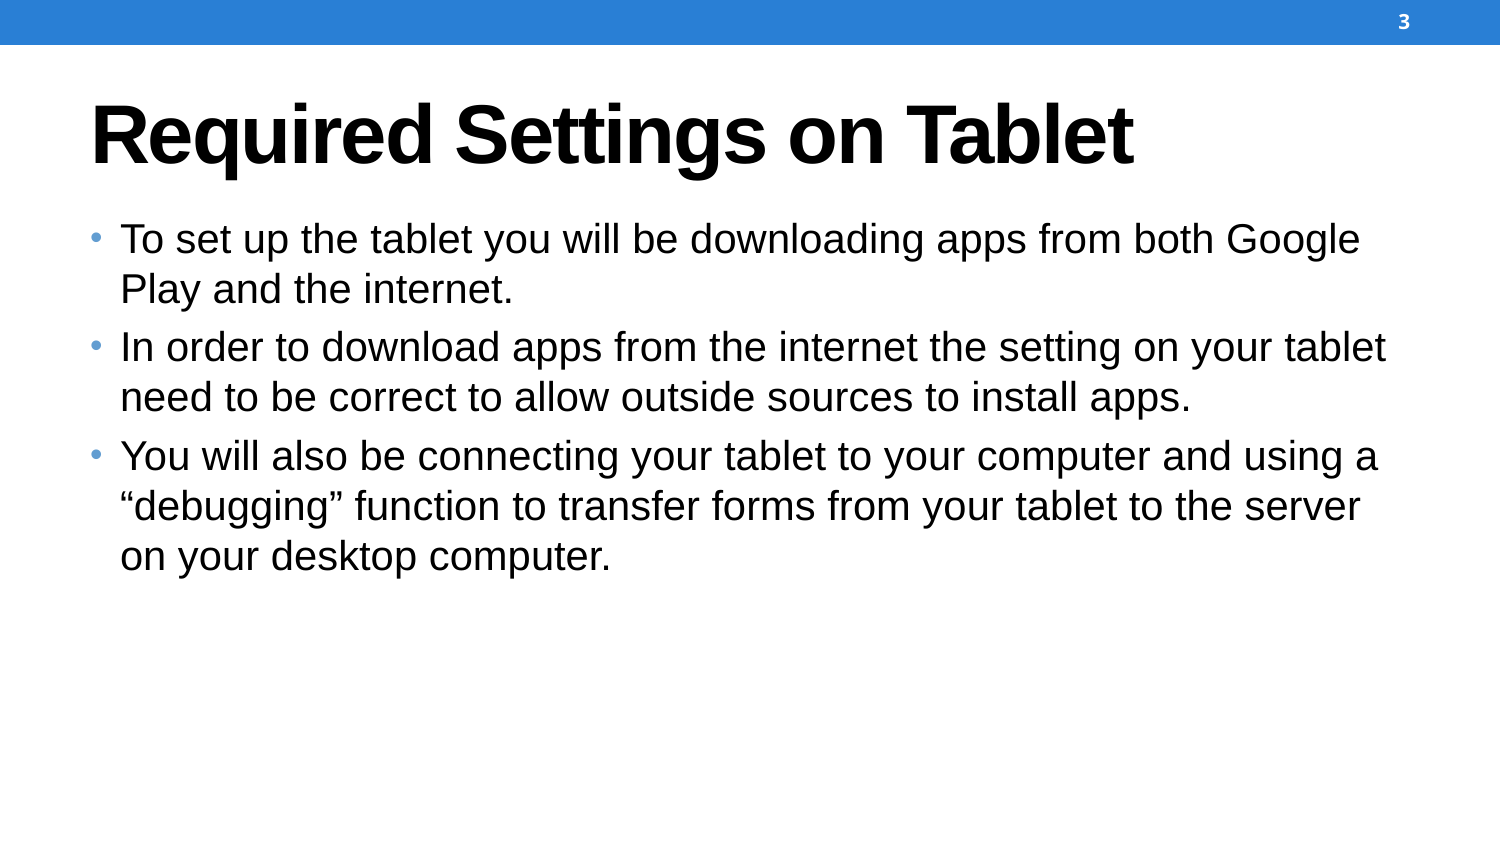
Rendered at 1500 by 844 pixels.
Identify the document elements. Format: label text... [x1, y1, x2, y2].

slide_number 3 [1250, 2, 1425, 43]
title Required Settings on Tablet [75, 65, 1425, 188]
list To set up the tablet you will be downloading apps from both Google Play and the internet. In order to download apps from the internet the setting on your tablet need to be correct to allow outside sources to install apps. You will also be connecting your tablet to your computer and using a “debugging” function to transfer forms from your tablet to the server on your desktop computer. [75, 196, 1425, 797]
